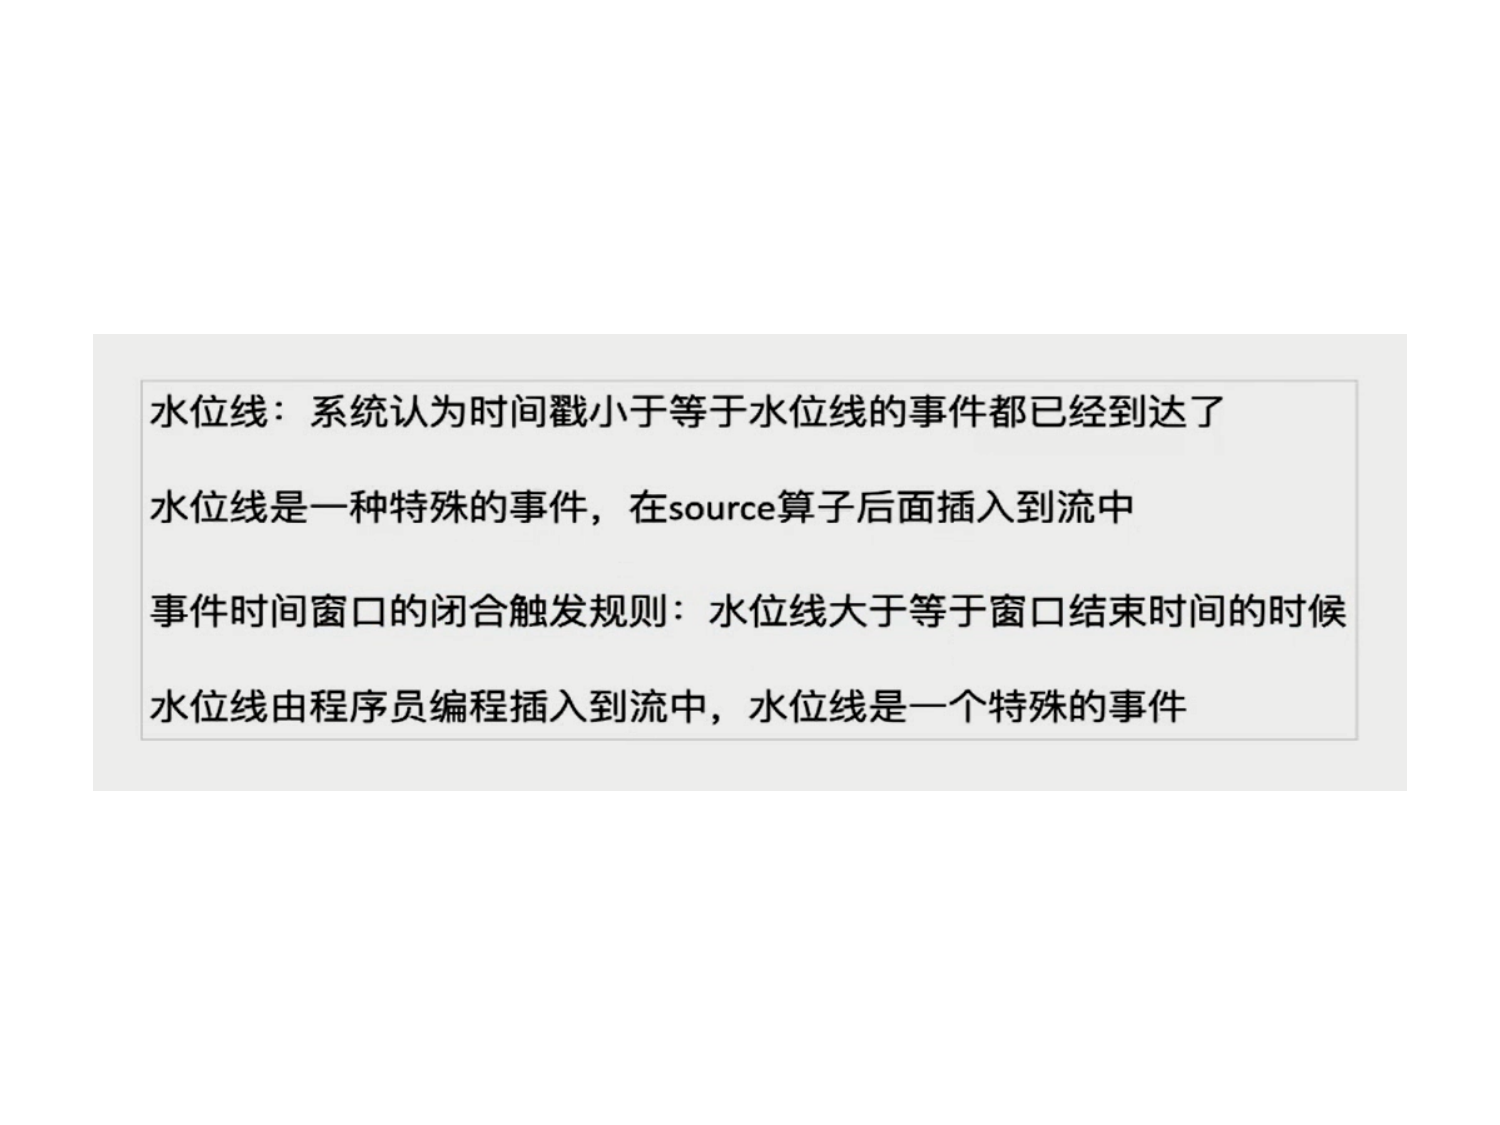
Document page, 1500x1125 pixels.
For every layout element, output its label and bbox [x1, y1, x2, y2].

picture [93, 334, 1407, 791]
